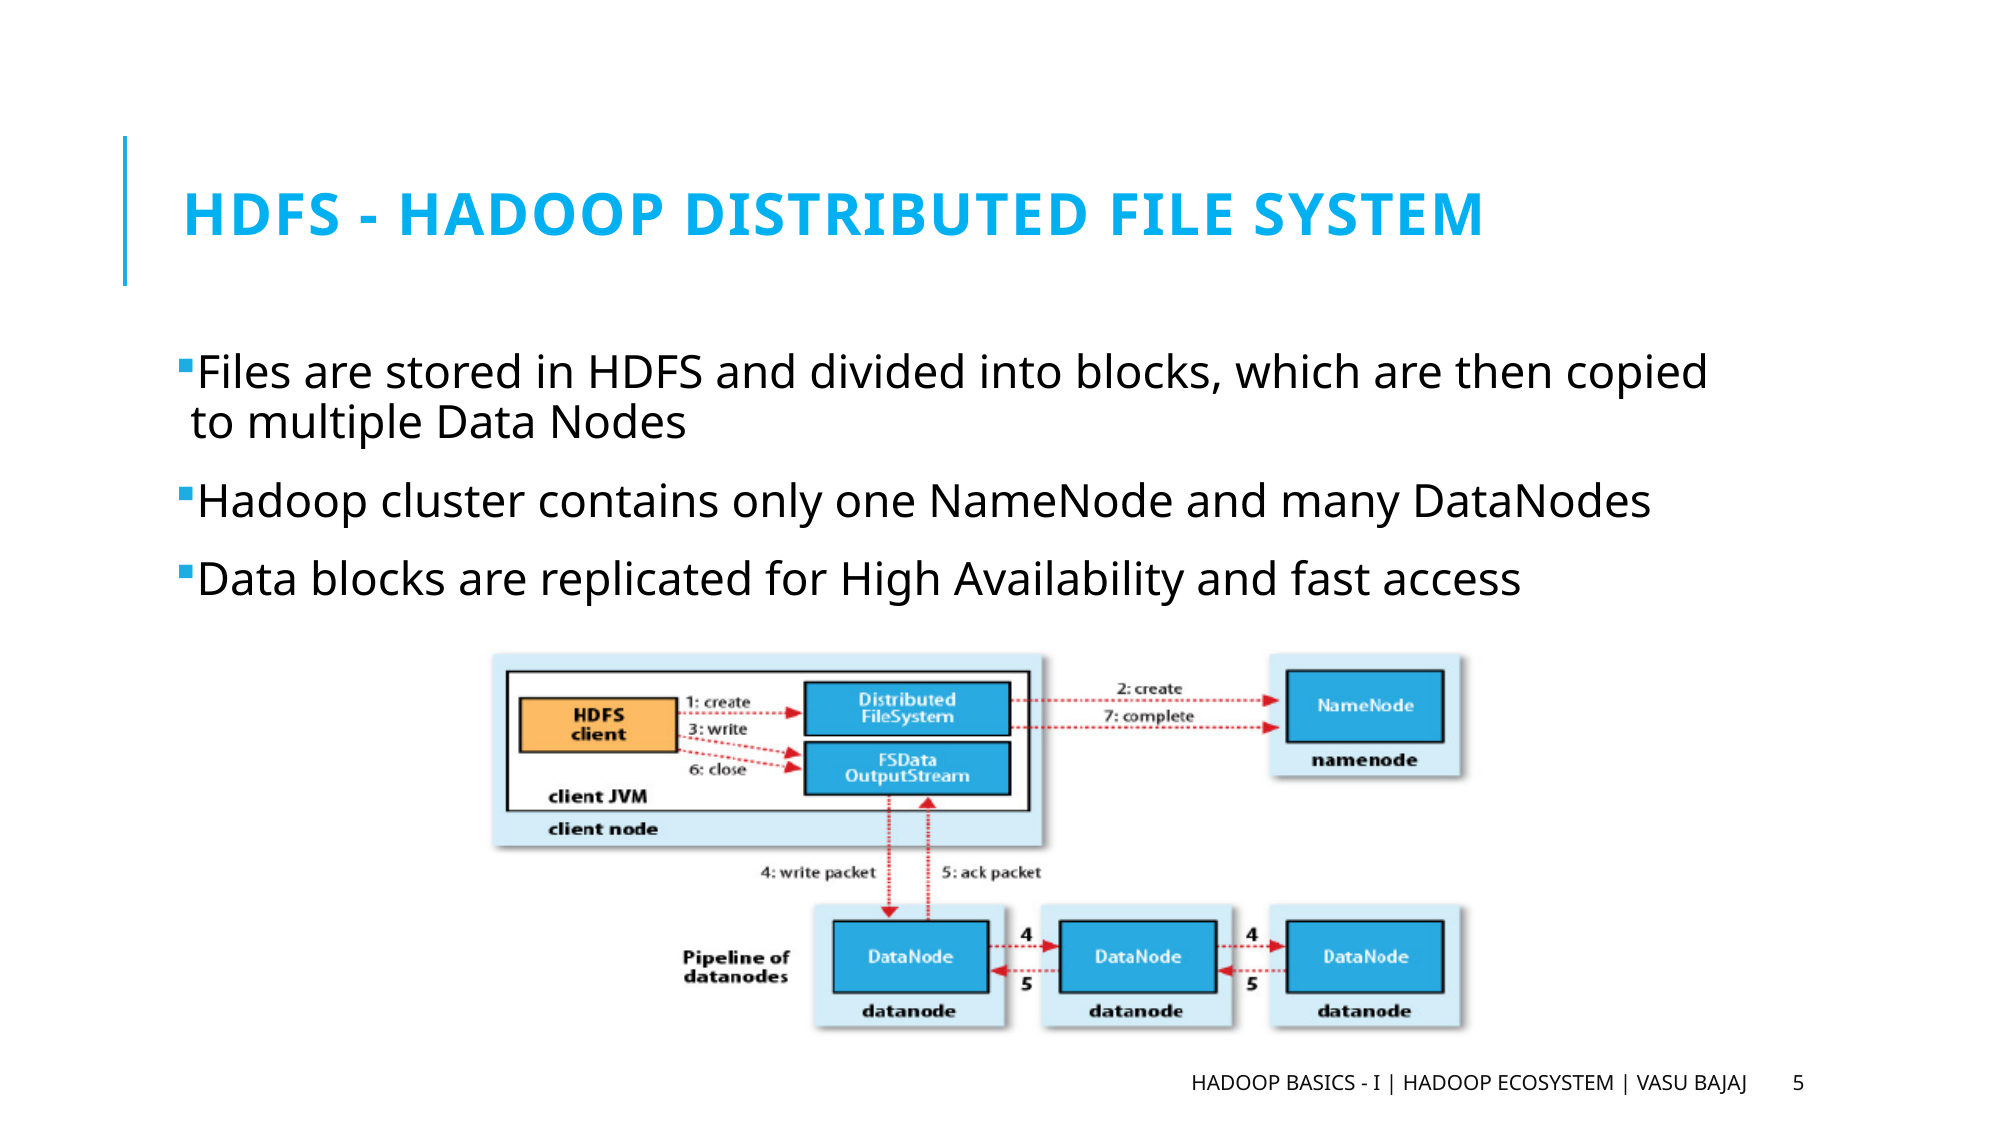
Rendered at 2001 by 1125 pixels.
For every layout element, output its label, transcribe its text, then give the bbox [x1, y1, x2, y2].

list Files are stored in HDFS and divided into blocks, which are then copied to multiple Data Nodes Hadoop cluster contains only one NameNode and many DataNodes Data blocks are replicated for High Availability and fast access [168, 341, 1763, 1002]
slide_number 5 [1777, 1061, 1938, 1107]
title HDFS - Hadoop Distributed File System [168, 96, 1763, 341]
footer Hadoop Basics - I | Hadoop Ecosystem | Vasu Bajaj [794, 1061, 1763, 1107]
picture [478, 648, 1522, 1069]
